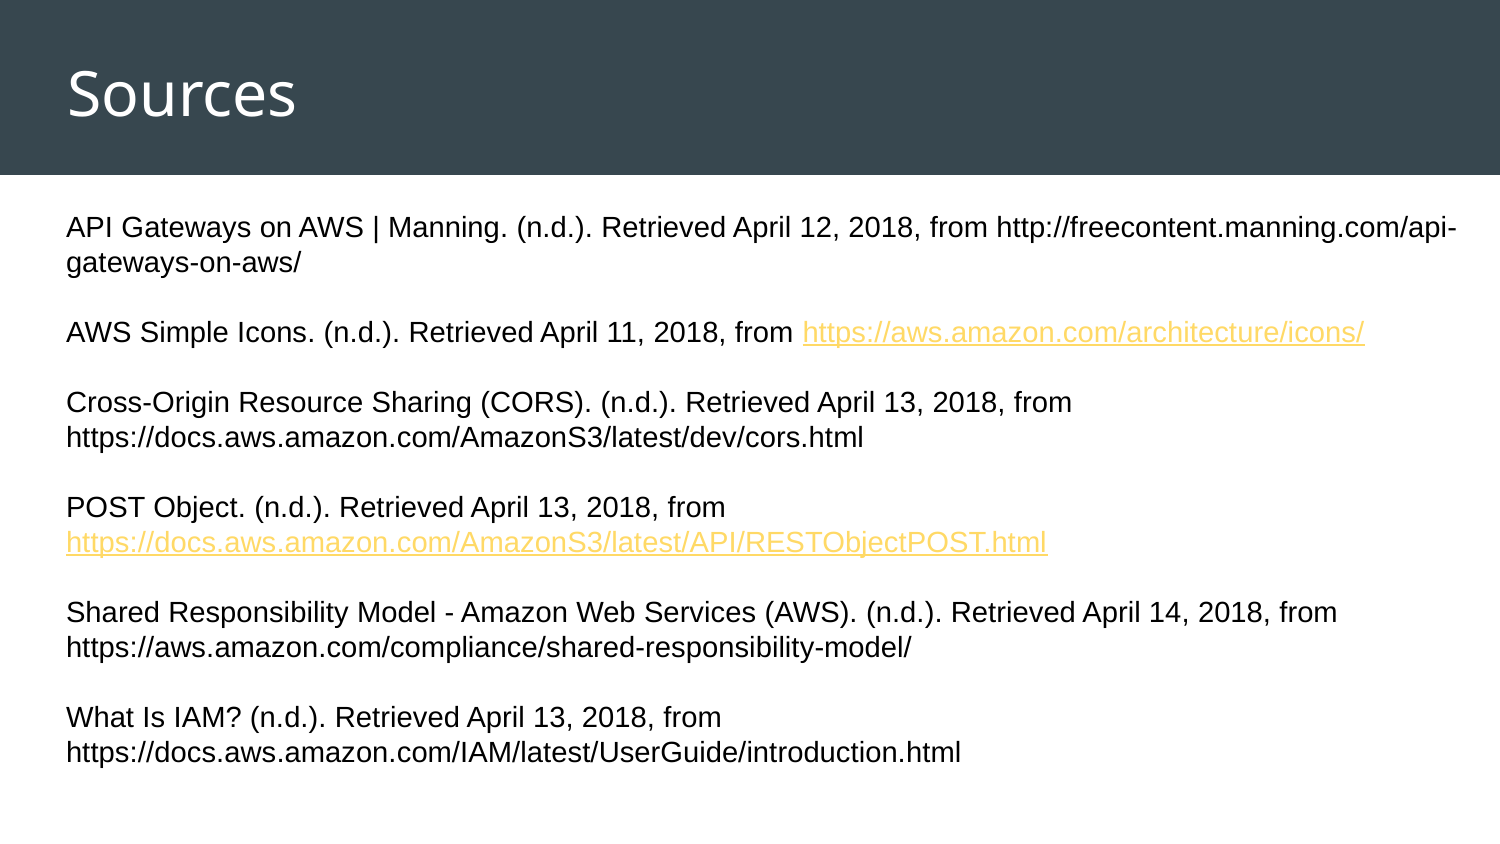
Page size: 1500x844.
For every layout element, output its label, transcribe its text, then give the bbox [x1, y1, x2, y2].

title Sources [52, 38, 1451, 133]
text_box API Gateways on AWS | Manning. (n.d.). Retrieved April 12, 2018, from http://freecontent.manning.com/api-gateways-on-aws/ AWS Simple Icons. (n.d.). Retrieved April 11, 2018, from https://aws.amazon.com/architecture/icons/ Cross-Origin Resource Sharing (CORS). (n.d.). Retrieved April 13, 2018, from https://docs.aws.amazon.com/AmazonS3/latest/dev/cors.html POST Object. (n.d.). Retrieved April 13, 2018, from https://docs.aws.amazon.com/AmazonS3/latest/API/RESTObjectPOST.html Shared Responsibility Model - Amazon Web Services (AWS). (n.d.). Retrieved April 14, 2018, from https://aws.amazon.com/compliance/shared-responsibility-model/ What Is IAM? (n.d.). Retrieved April 13, 2018, from https://docs.aws.amazon.com/IAM/latest/UserGuide/introduction.html [51, 193, 1483, 831]
text_box [0, 175, 1500, 844]
